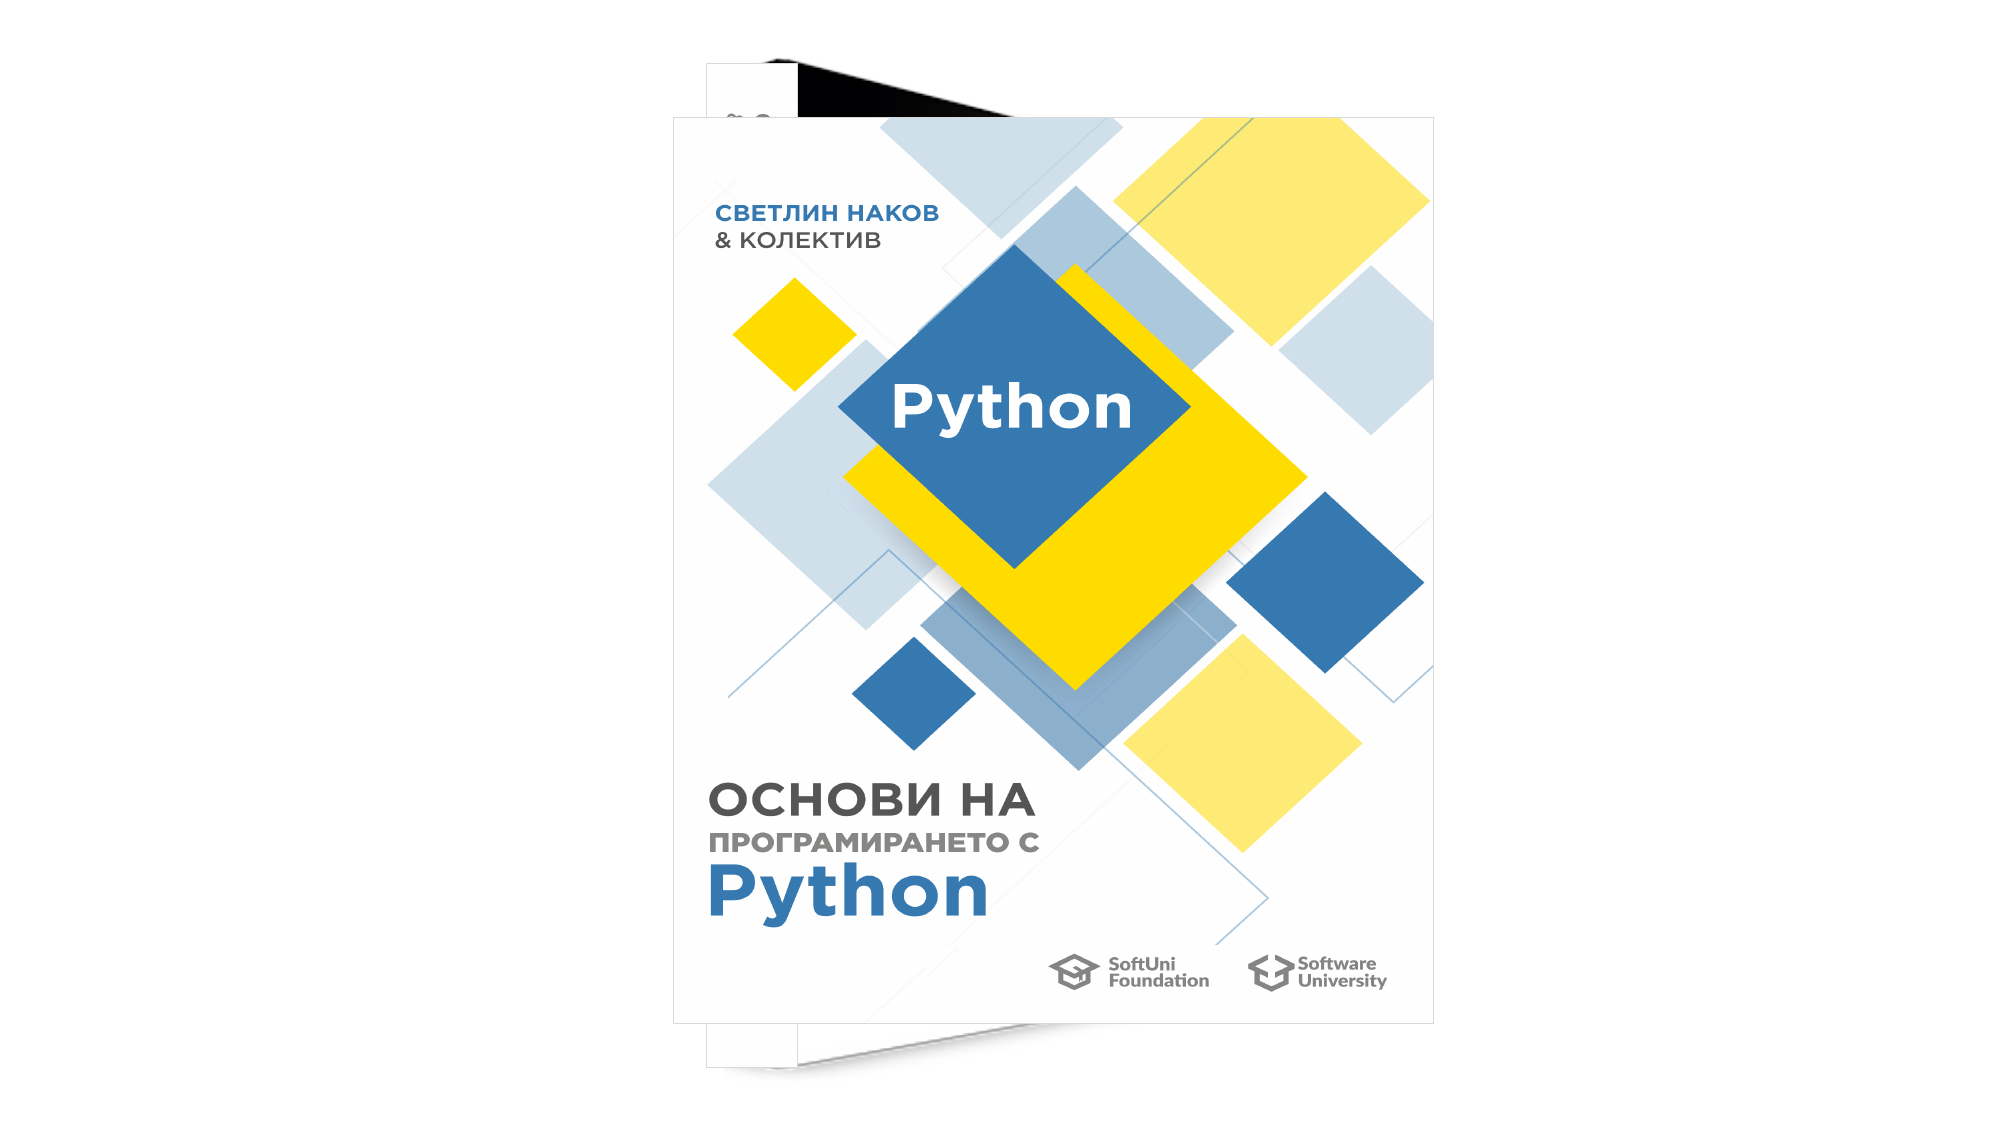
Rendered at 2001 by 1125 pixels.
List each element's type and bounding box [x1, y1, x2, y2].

picture [673, 55, 1434, 1088]
